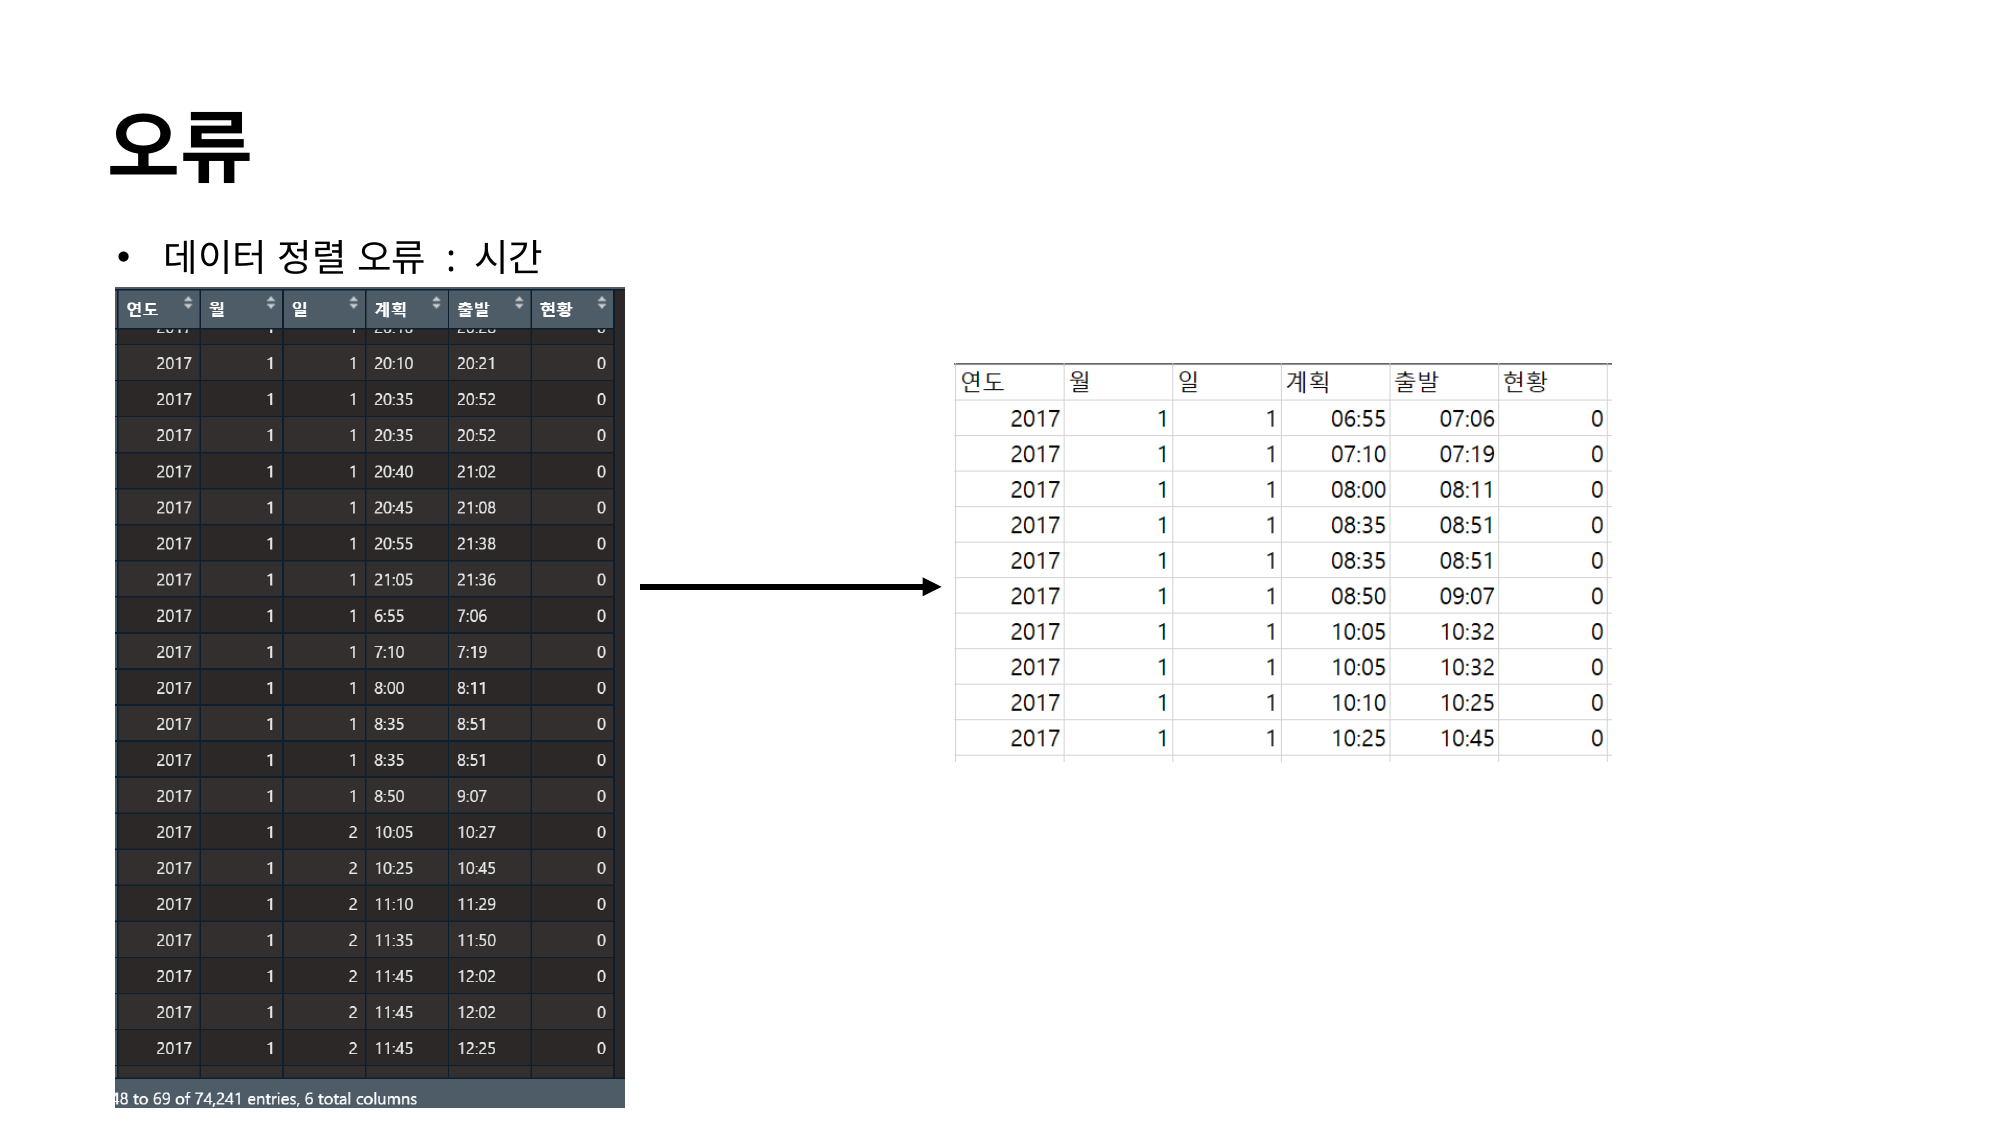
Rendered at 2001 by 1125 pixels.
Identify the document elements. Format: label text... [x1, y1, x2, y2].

title 오류 [92, 42, 1818, 260]
text_box 데이터 정렬 오류 : 시간 [102, 226, 1970, 287]
picture [954, 363, 1612, 762]
picture [115, 287, 625, 1108]
